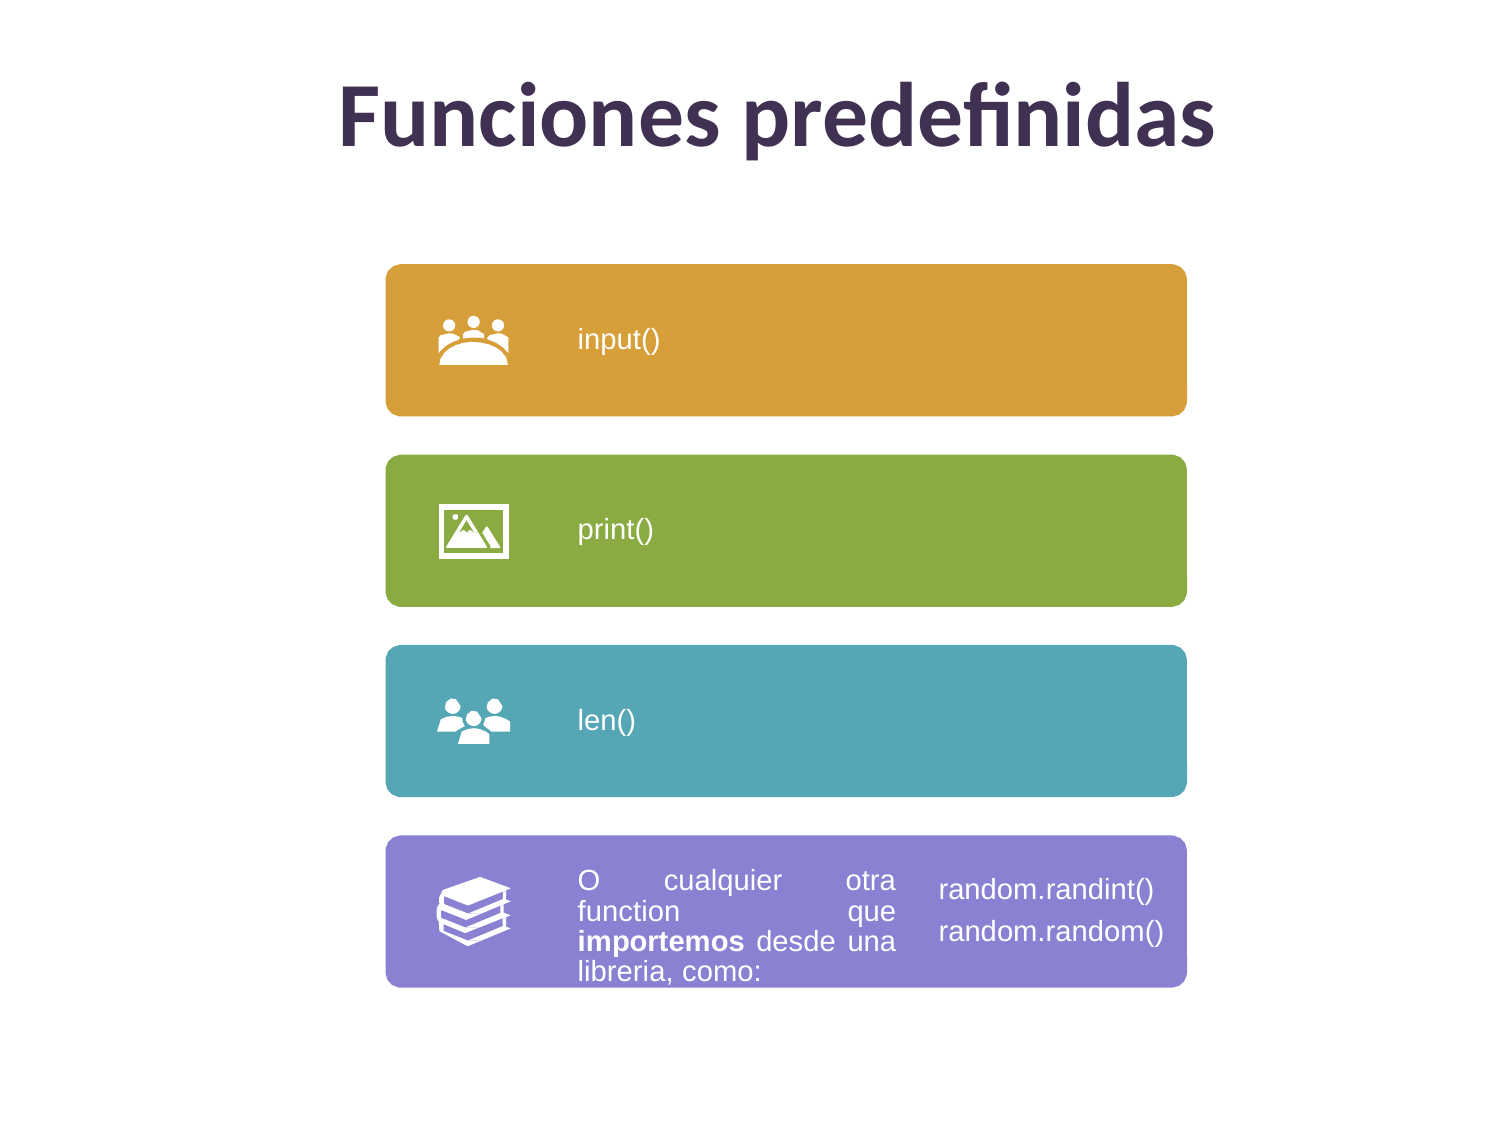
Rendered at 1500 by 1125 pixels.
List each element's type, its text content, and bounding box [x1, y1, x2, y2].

text_box random.randint() random.random() [936, 870, 1167, 950]
text_box [482, 526, 500, 549]
text_box [486, 698, 503, 714]
text_box [446, 514, 488, 549]
text_box [385, 454, 1188, 607]
text_box [487, 333, 509, 354]
text_box [385, 264, 1188, 417]
text_box print() [575, 510, 657, 548]
text_box [385, 644, 1188, 798]
text_box [439, 341, 508, 365]
text_box [436, 876, 511, 947]
text_box [483, 715, 511, 732]
text_box Funciones predefinidas [336, 54, 1244, 210]
text_box [457, 728, 490, 744]
text_box len() [575, 701, 639, 738]
text_box input() [575, 320, 663, 357]
text_box [438, 333, 460, 354]
text_box [463, 329, 485, 339]
text_box O cualquier otra function que importemos desde una libreria, como: [575, 866, 899, 959]
text_box [385, 835, 1188, 988]
text_box [467, 315, 480, 328]
text_box [465, 710, 482, 727]
text_box [437, 715, 465, 732]
text_box [443, 319, 456, 332]
text_box [491, 319, 505, 332]
text_box [444, 698, 461, 714]
